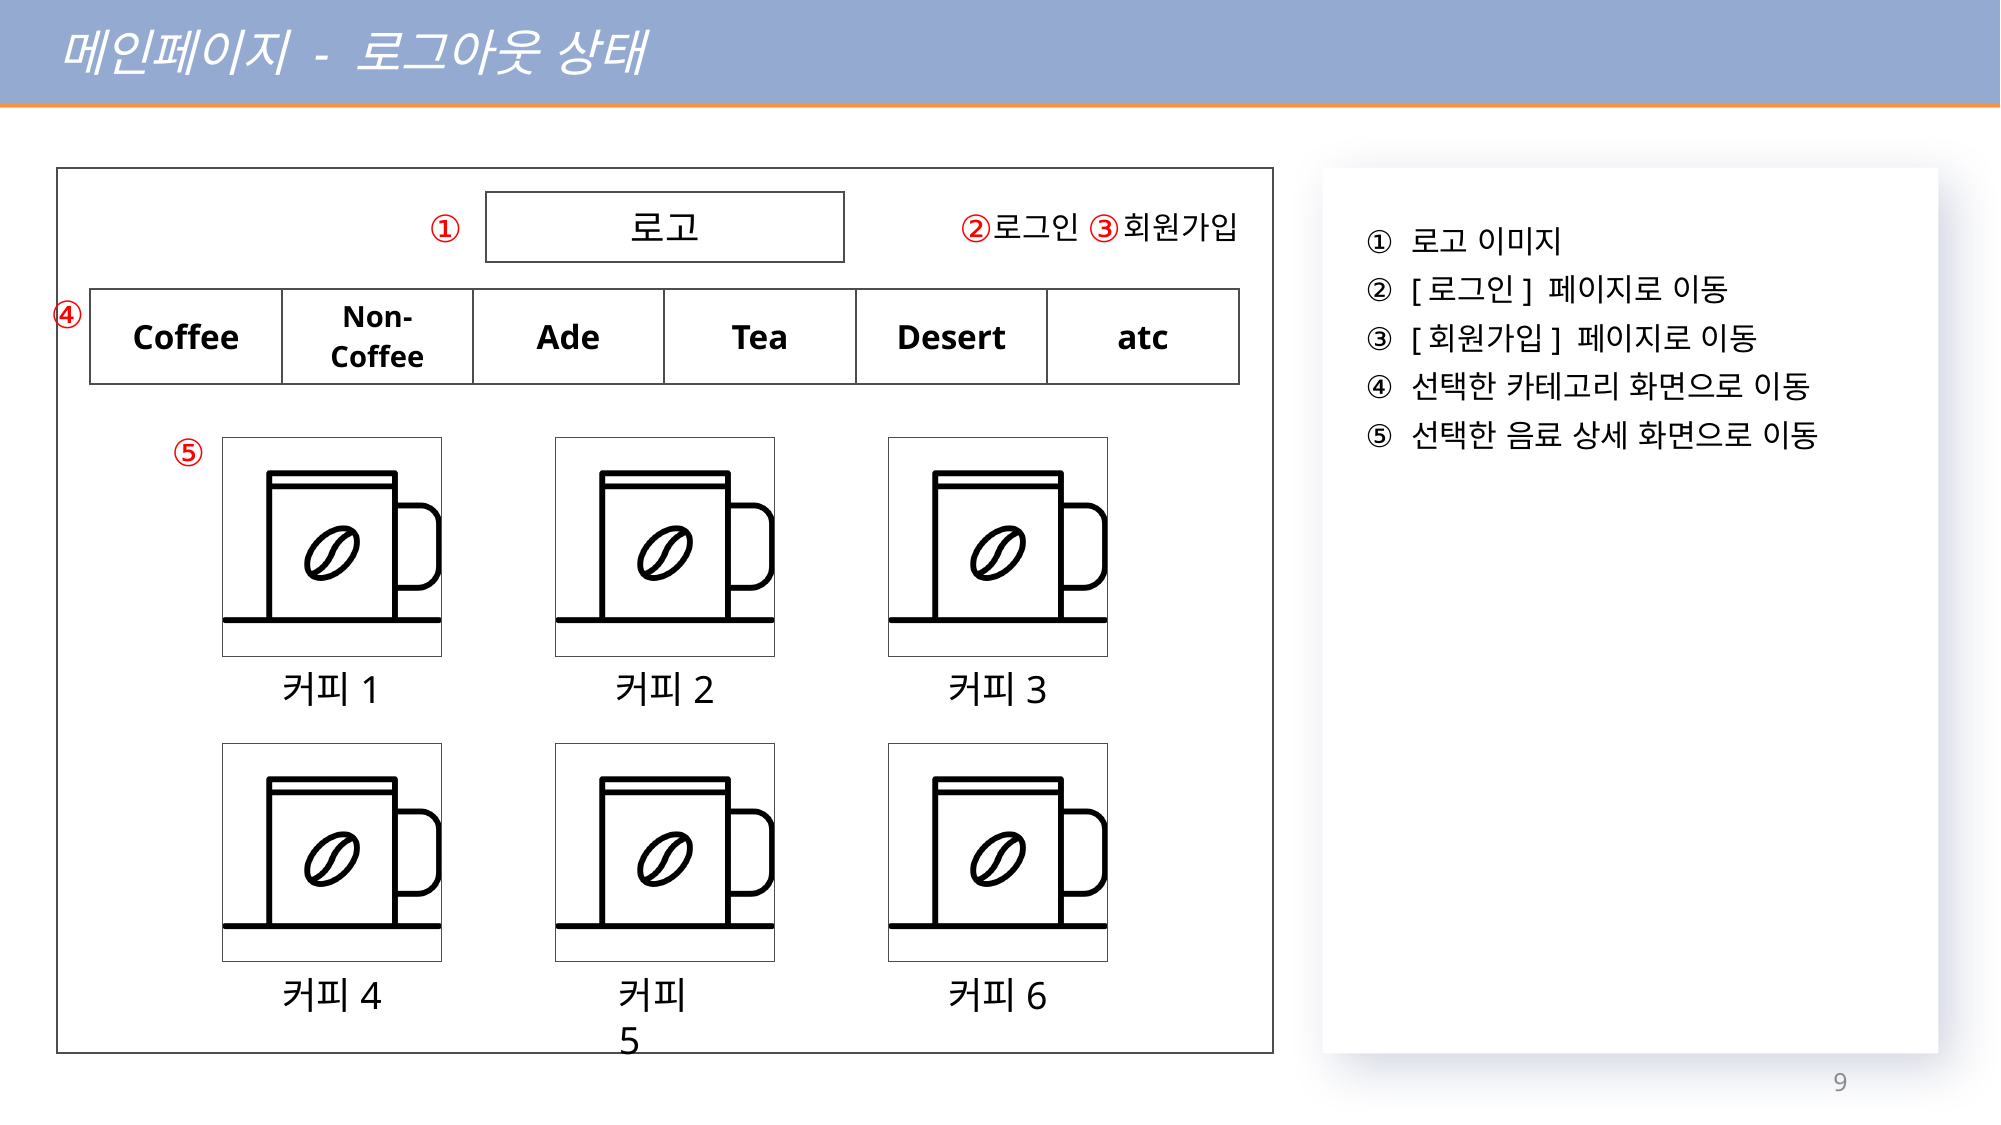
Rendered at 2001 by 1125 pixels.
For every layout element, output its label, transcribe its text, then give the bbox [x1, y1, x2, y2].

text_box 로그인 회원가입 [1008, 201, 1072, 254]
picture [555, 742, 775, 962]
text_box 커피3 [933, 658, 1063, 718]
text_box 커피5 [604, 964, 726, 1070]
text_box 메인페이지 - 로그아웃 상태 [0, 0, 2000, 104]
text_box ① [413, 197, 478, 257]
picture [222, 742, 442, 962]
text_box 커피4 [267, 964, 397, 1025]
text_box 로그인 회원가입 [1136, 201, 1254, 254]
text_box ② [944, 197, 1008, 257]
text_box 커피1 [267, 658, 397, 718]
text_box 커피2 [600, 658, 730, 718]
text_box ④ [35, 283, 101, 344]
text_box ⑤ [156, 421, 221, 482]
text_box ③ [1072, 197, 1136, 257]
picture [555, 437, 775, 657]
text_box [56, 167, 1274, 1054]
text_box [1322, 167, 1939, 1054]
picture [888, 742, 1108, 962]
text_box 로고 [485, 191, 845, 263]
slide_number 8 [1412, 1053, 1863, 1114]
text_box 로고 이미지 [로그인] 페이지로 이동 [회원가입] 페이지로 이동 선택한 카테고리 화면으로 이동 선택한 음료 상세 화면으로 이동 [1350, 203, 1918, 462]
picture [888, 437, 1108, 657]
picture [222, 437, 442, 657]
text_box 커피6 [933, 964, 1063, 1025]
